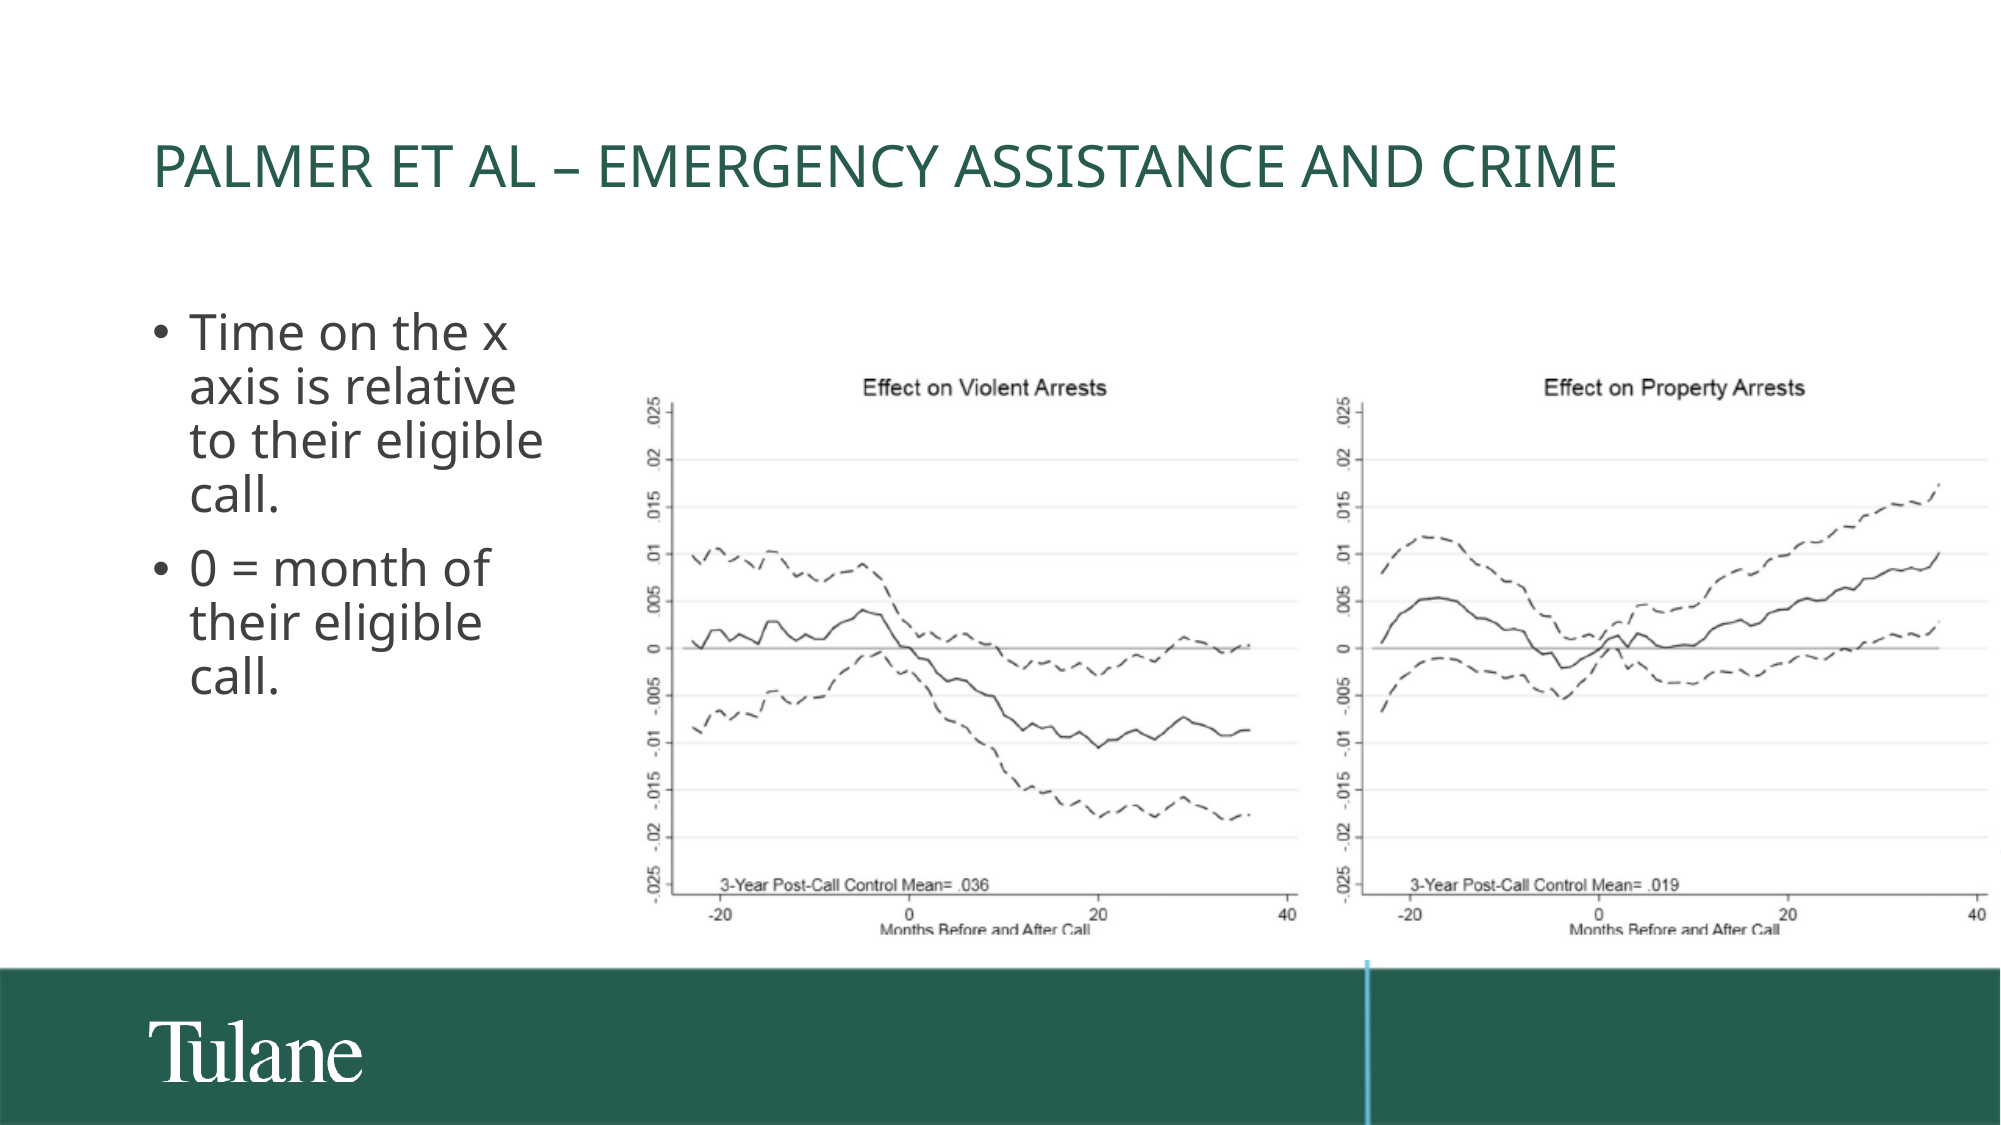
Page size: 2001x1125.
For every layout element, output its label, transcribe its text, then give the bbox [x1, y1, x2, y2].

title Palmer et al – Emergency assistance and Crime [137, 59, 1863, 278]
list Time on the x axis is relative to their eligible call. 0 = month of their eligible call. [137, 299, 594, 916]
picture [0, 0, 2001, 1125]
